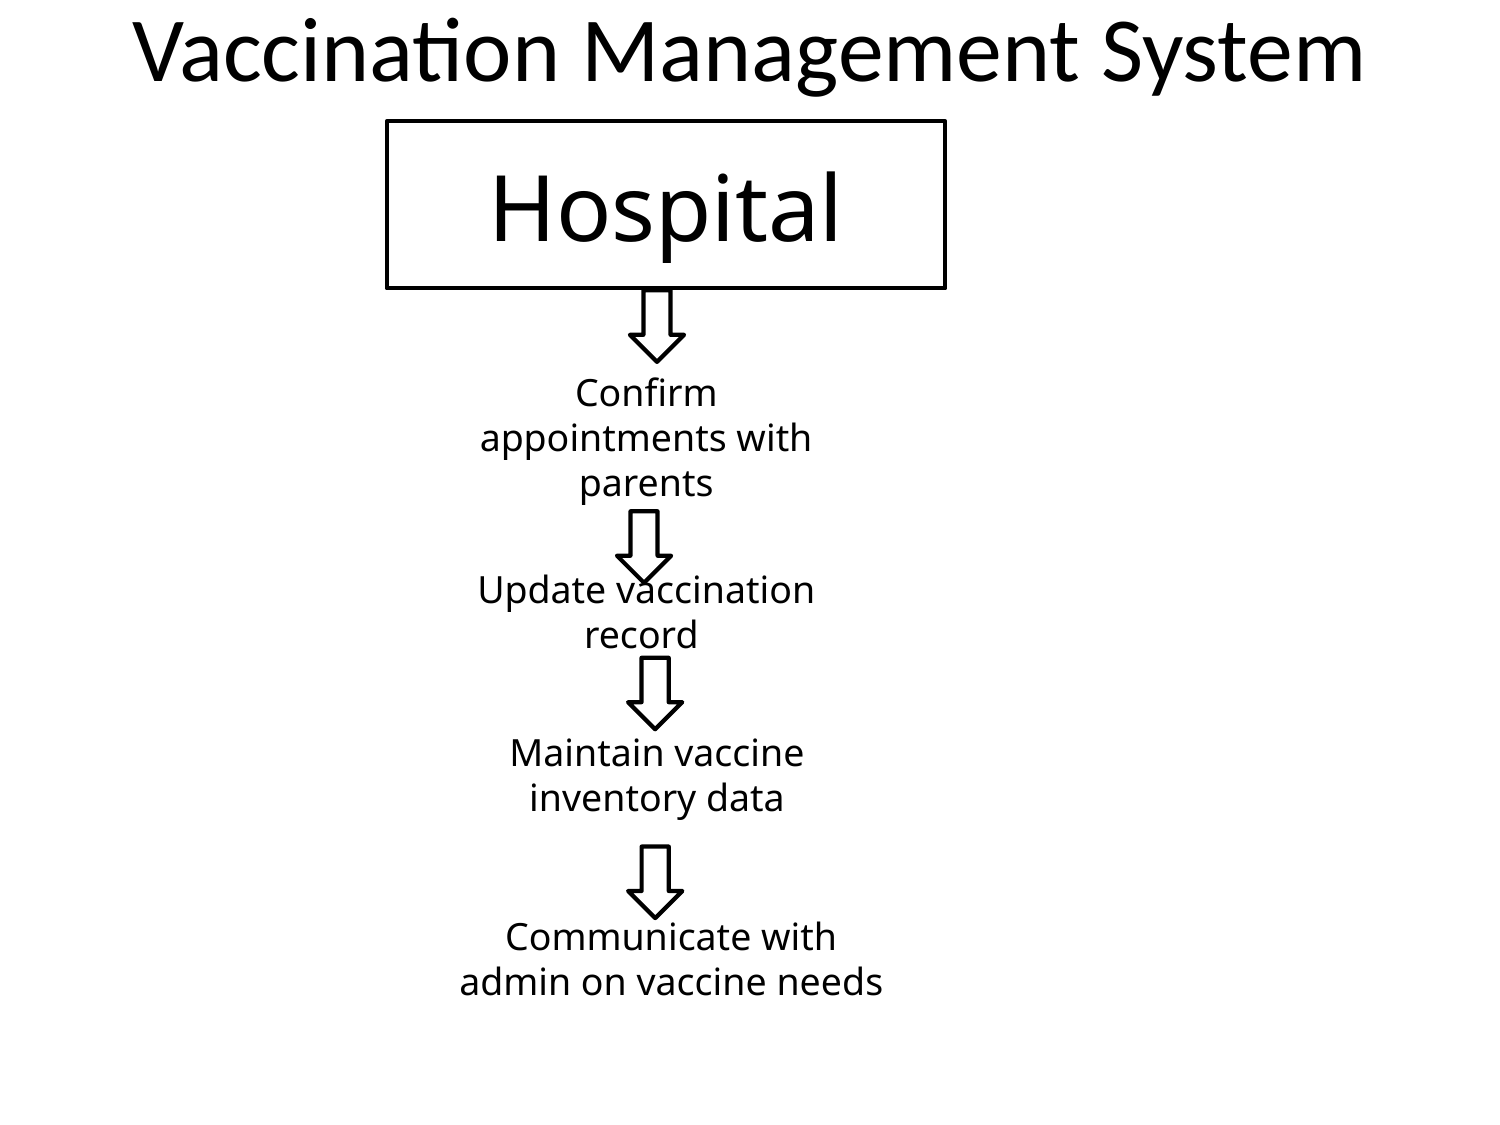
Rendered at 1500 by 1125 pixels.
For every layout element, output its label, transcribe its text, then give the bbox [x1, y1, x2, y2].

text_box Confirm appointments with parents [449, 361, 844, 512]
text_box Maintain vaccine inventory data [418, 721, 896, 826]
text_box [615, 509, 674, 558]
text_box Hospital [385, 119, 947, 290]
text_box Update vaccination record [449, 558, 844, 664]
text_box Communicate with admin on vaccine needs [433, 905, 910, 1011]
text_box [627, 288, 687, 361]
title Vaccination Management System [75, 0, 1425, 139]
text_box [626, 655, 685, 721]
text_box [626, 844, 685, 921]
